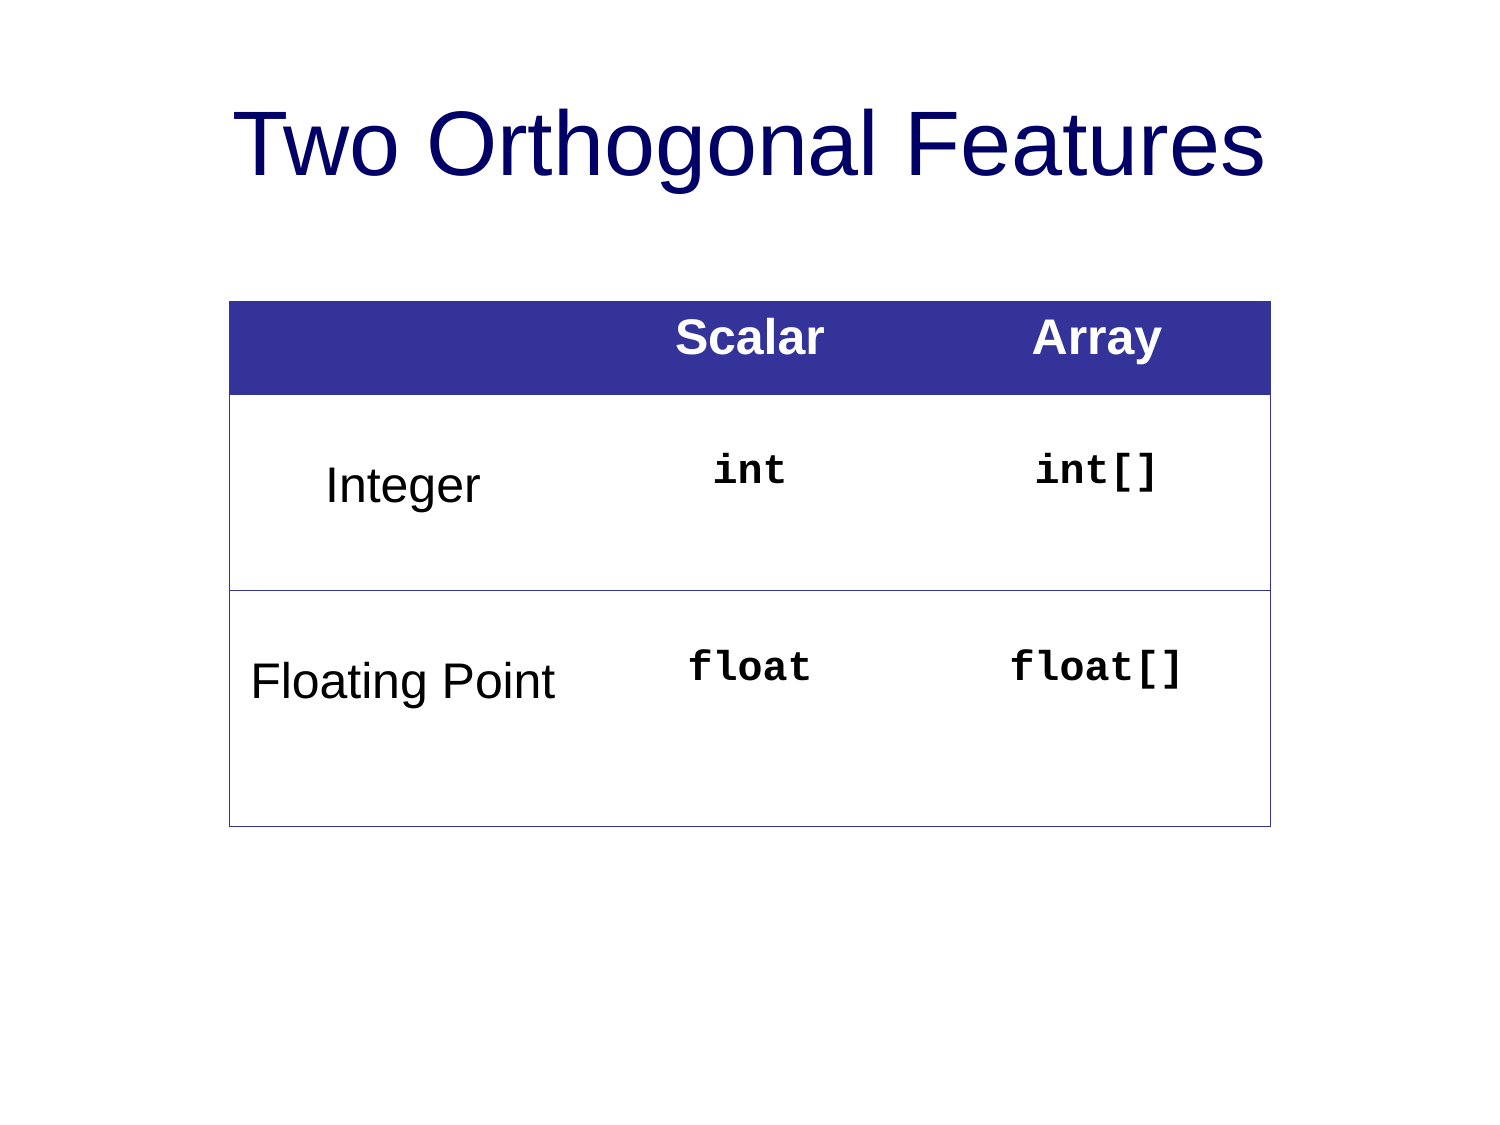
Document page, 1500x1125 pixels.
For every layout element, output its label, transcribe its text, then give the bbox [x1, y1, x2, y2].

table_cell Floating Point [230, 591, 576, 826]
table_header [230, 302, 576, 394]
table_cell int[] [924, 395, 1270, 590]
table_header Array [924, 302, 1270, 394]
table_cell float [576, 591, 924, 826]
table_cell int [576, 395, 924, 590]
table_header Scalar [576, 302, 924, 394]
table_cell Integer [230, 395, 576, 590]
table_cell float[] [924, 591, 1270, 826]
title Two Orthogonal Features [75, 45, 1425, 233]
